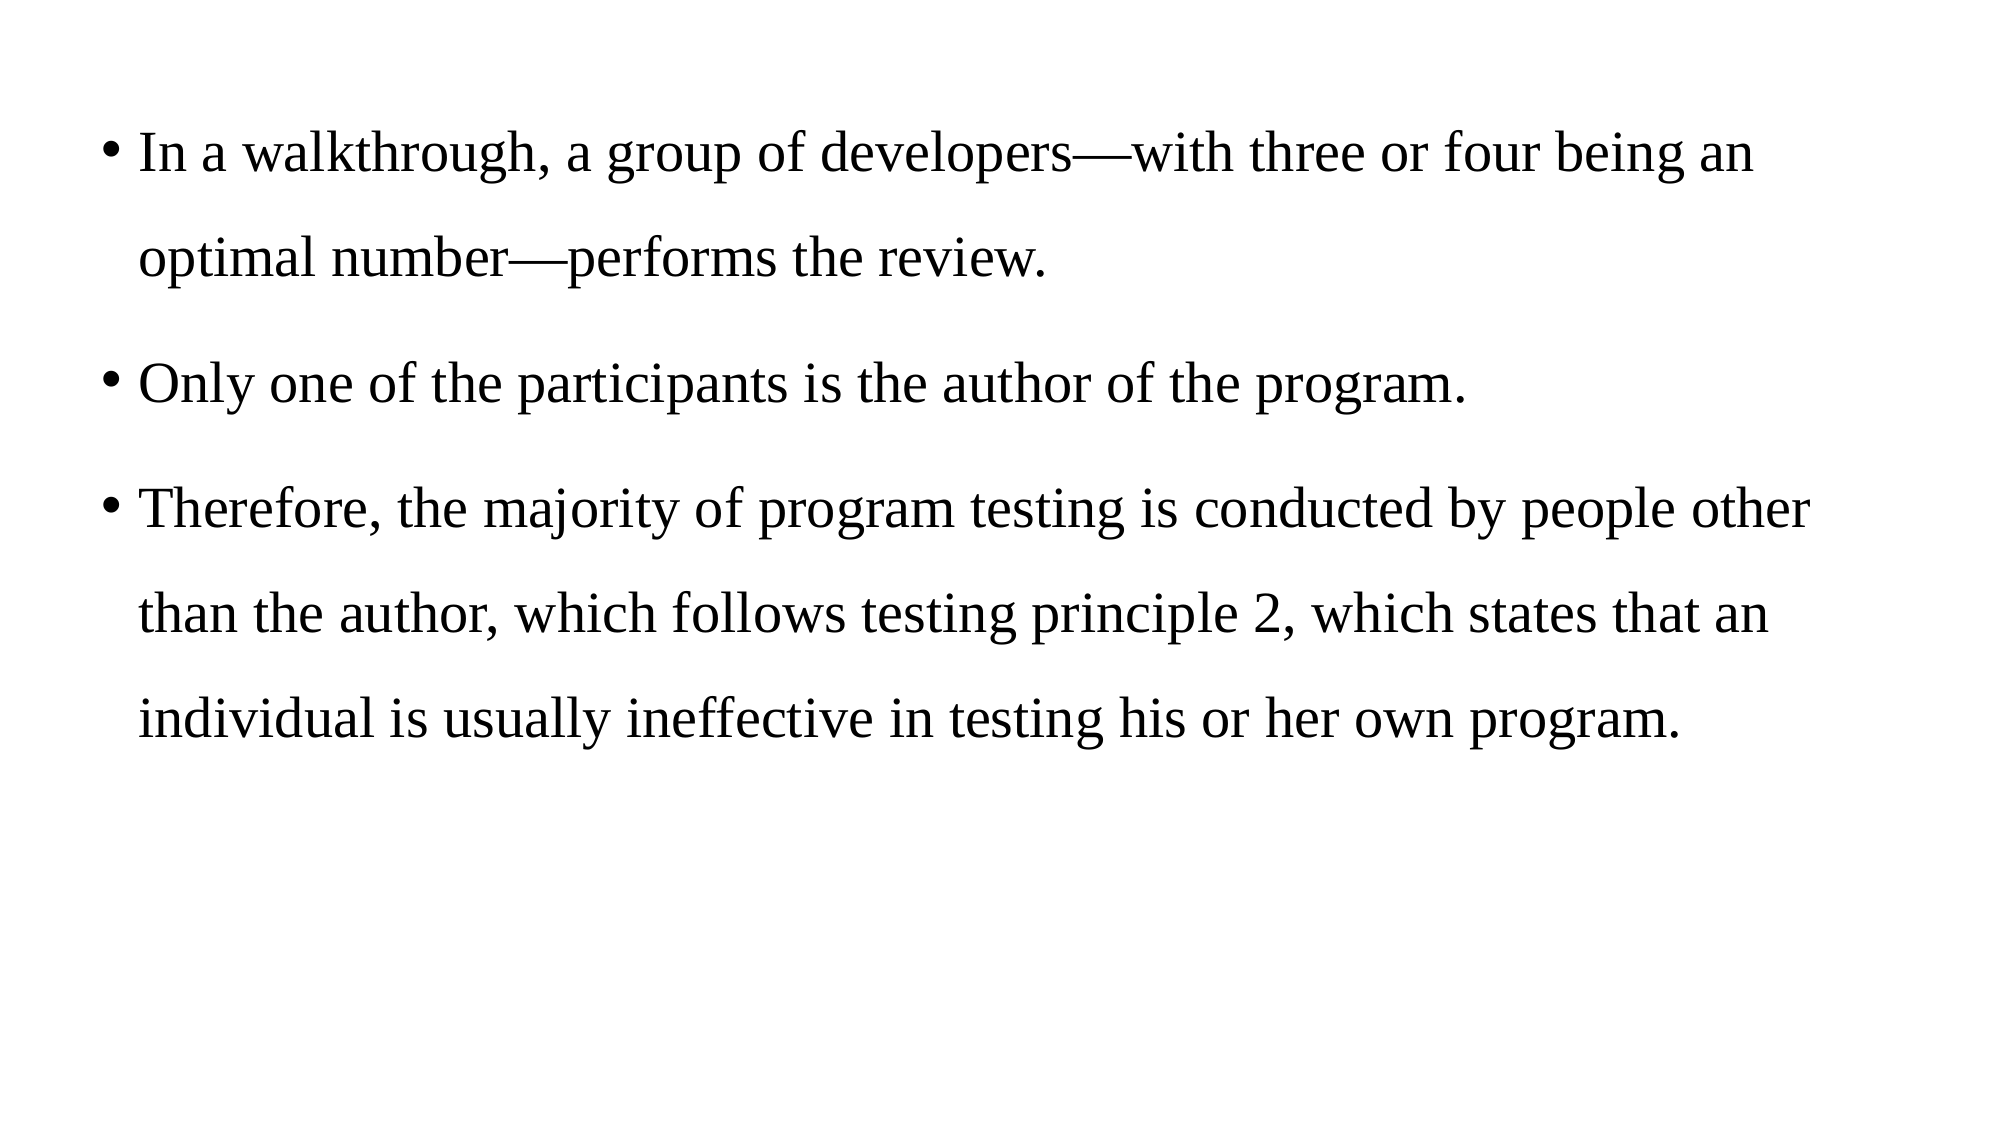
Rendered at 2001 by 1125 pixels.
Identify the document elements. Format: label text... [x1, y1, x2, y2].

list In a walkthrough, a group of developers—with three or four being an optimal number—performs the review. Only one of the participants is the author of the program. Therefore, the majority of program testing is conducted by people other than the author, which follows testing principle 2, which states that an individual is usually ineffective in testing his or her own program. [85, 71, 1903, 1075]
